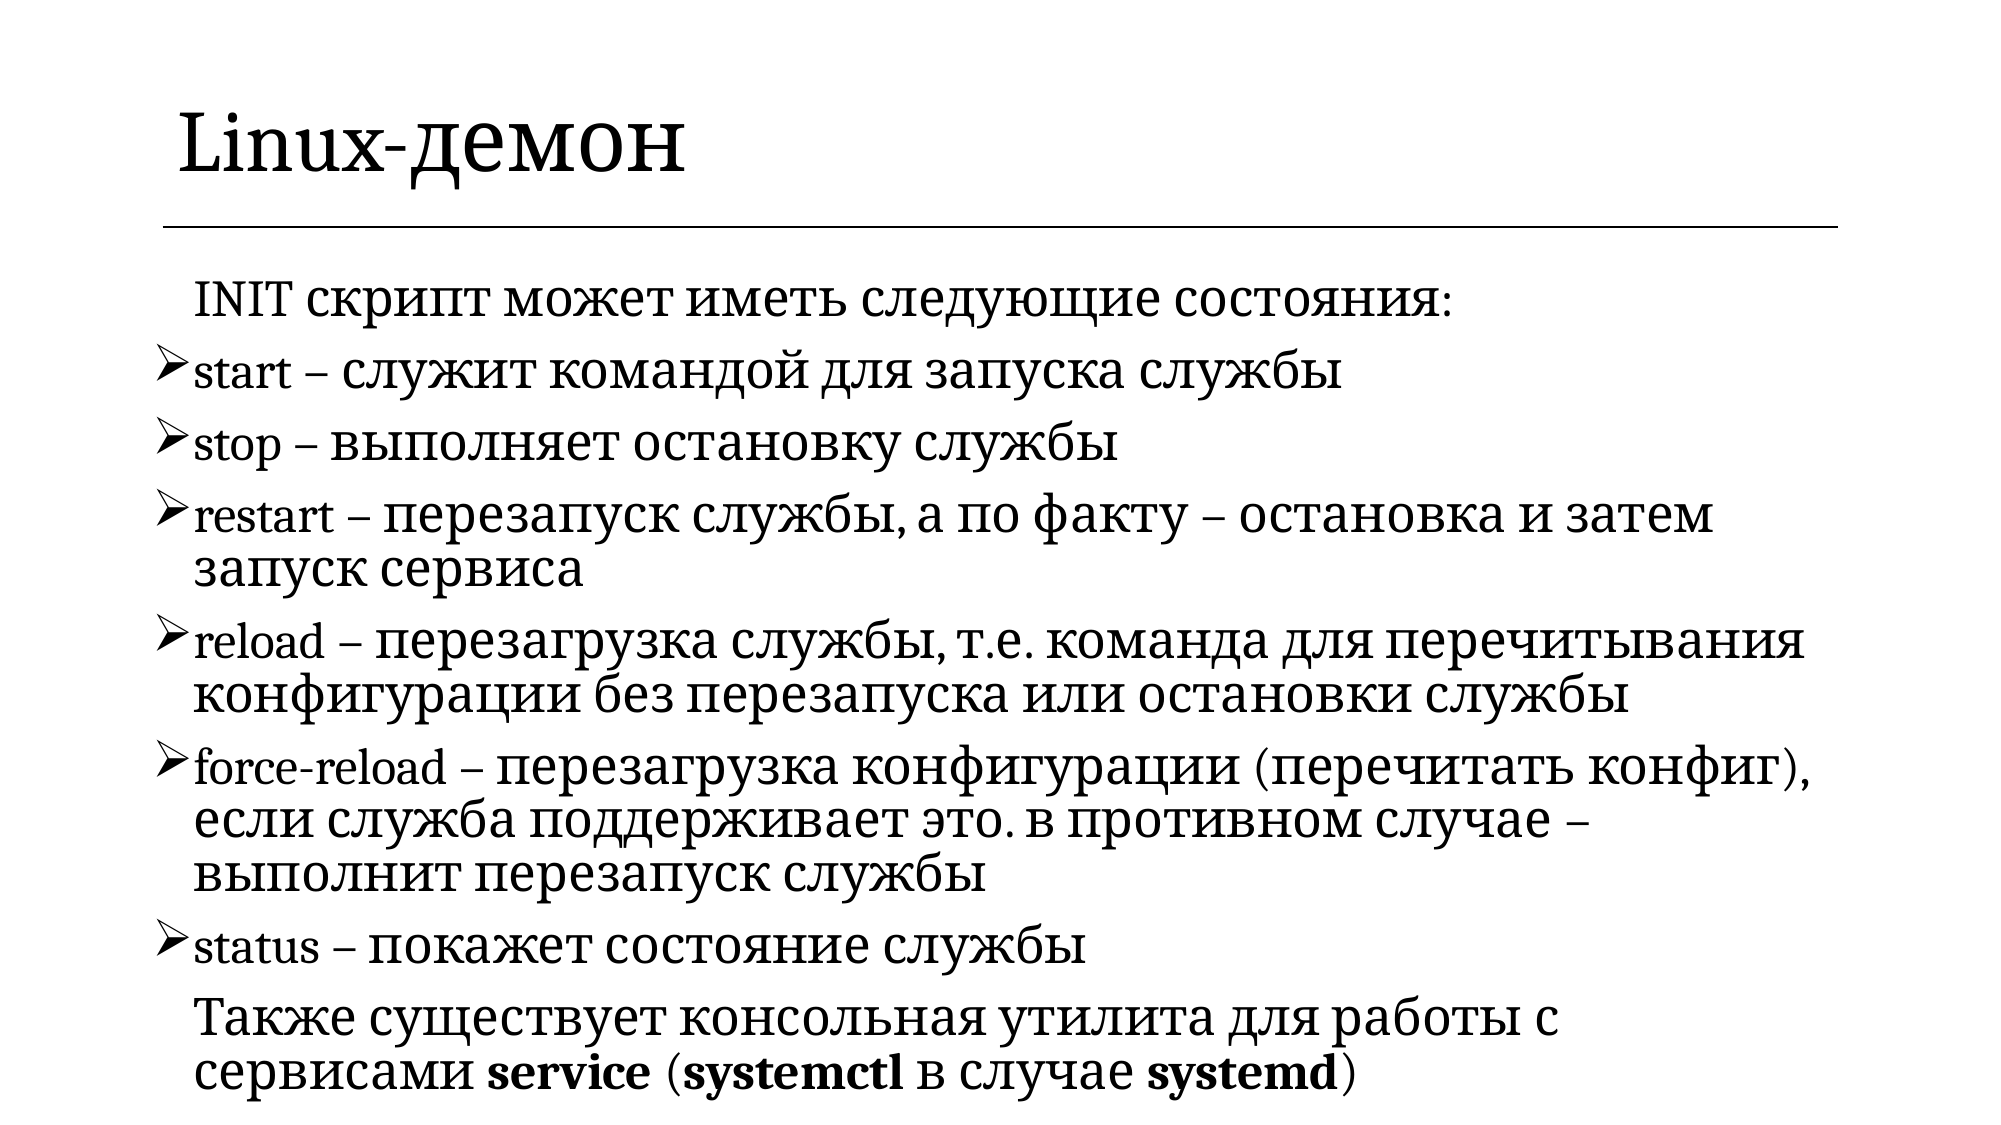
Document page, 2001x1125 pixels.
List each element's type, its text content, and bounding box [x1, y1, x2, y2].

list INIT скрипт может иметь следующие состояния: start – служит командой для запуска службы stop – выполняет остановку службы restart – перезапуск службы, а по факту – остановка и затем запуск сервиса reload – перезагрузка службы, т.е. команда для перечитывания конфигурации без перезапуска или остановки службы force-reload – перезагрузка конфигурации (перечитать конфиг), если служба поддерживает это. в противном случае – выполнит перезапуск службы status – покажет состояние службы Также существует консольная утилита для работы с сервисами service (systemctl в случае systemd) [137, 266, 1838, 1125]
table_header Linux-демон [163, 60, 1838, 226]
